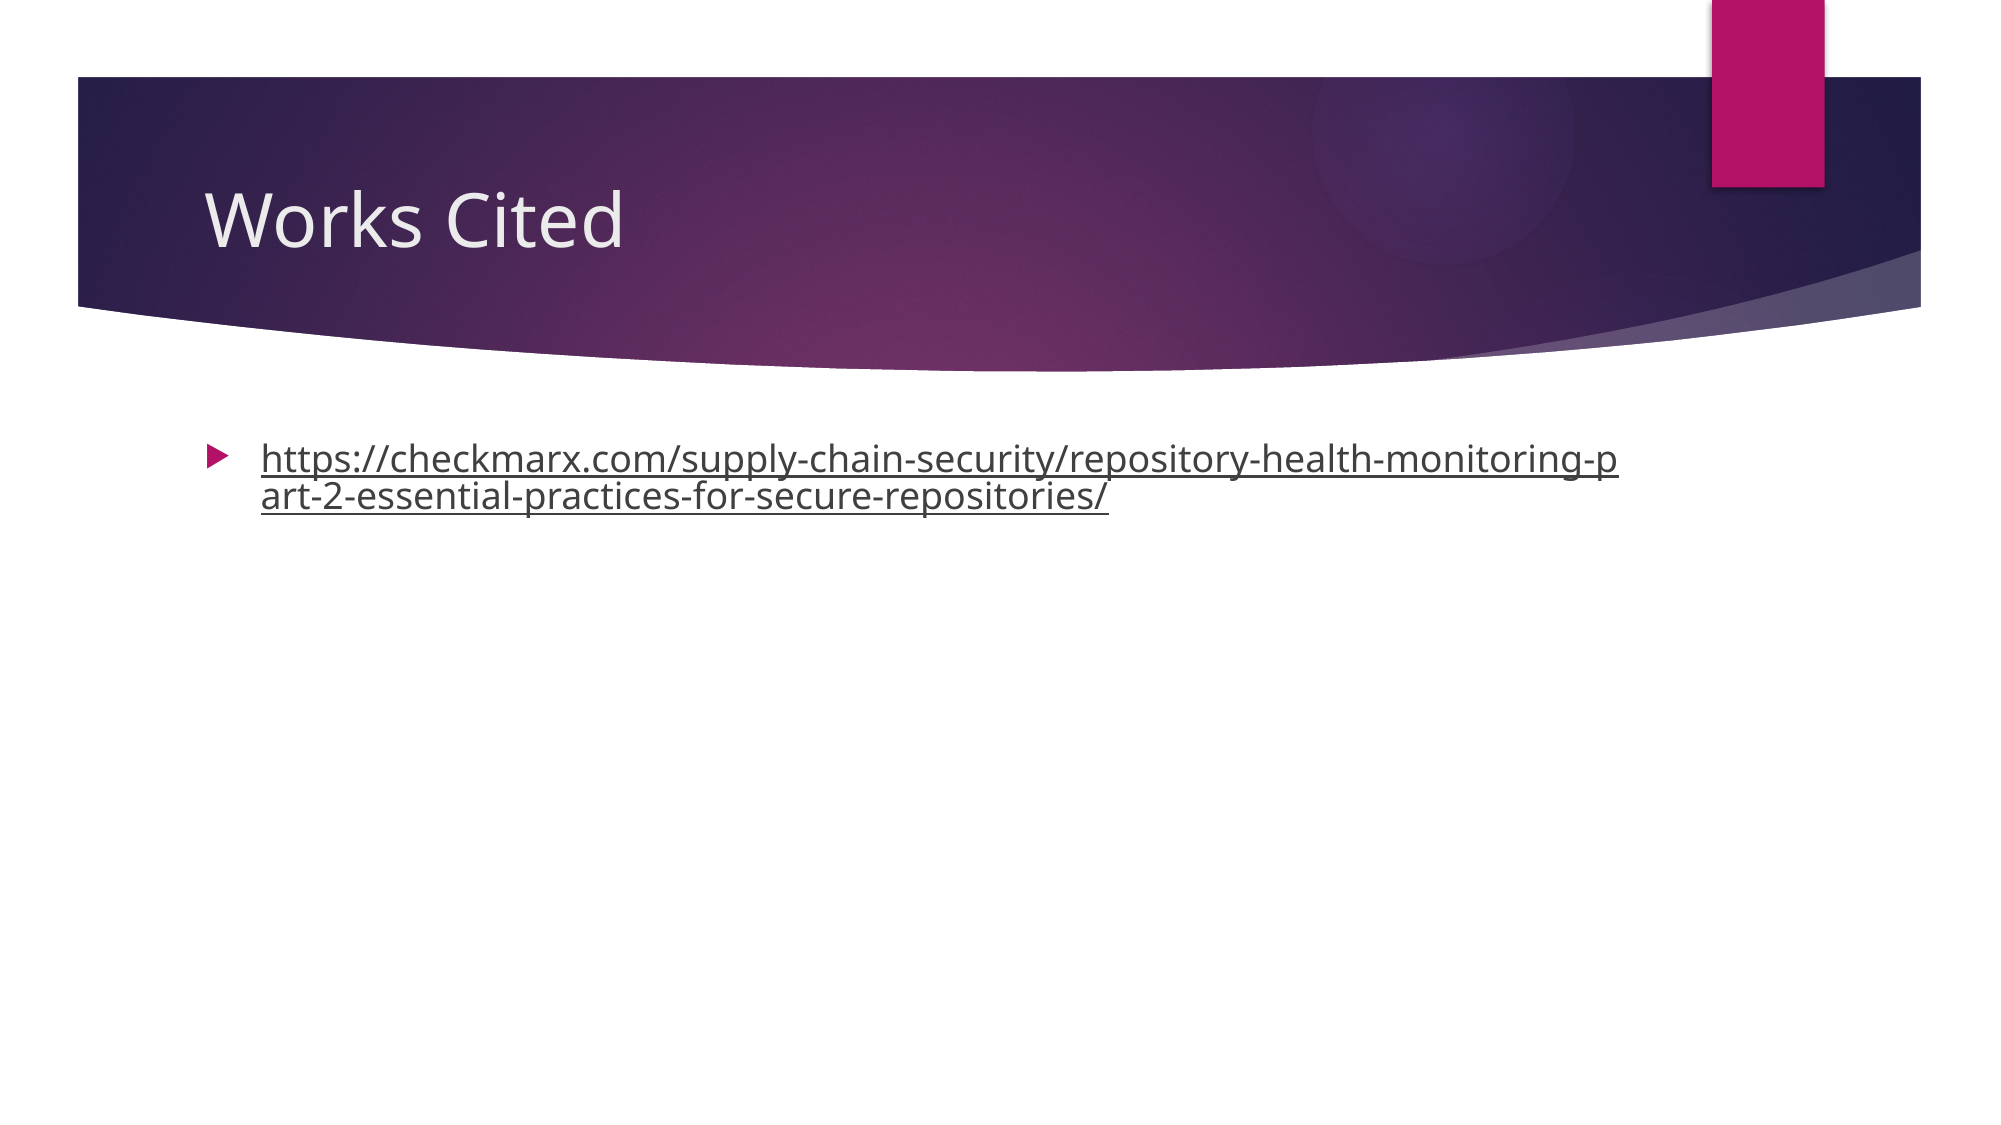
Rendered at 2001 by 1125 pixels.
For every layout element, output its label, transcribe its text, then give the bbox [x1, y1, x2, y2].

title Works Cited [189, 159, 1627, 276]
list https://checkmarx.com/supply-chain-security/repository-health-monitoring-part-2-essential-practices-for-secure-repositories/ [189, 427, 1638, 988]
